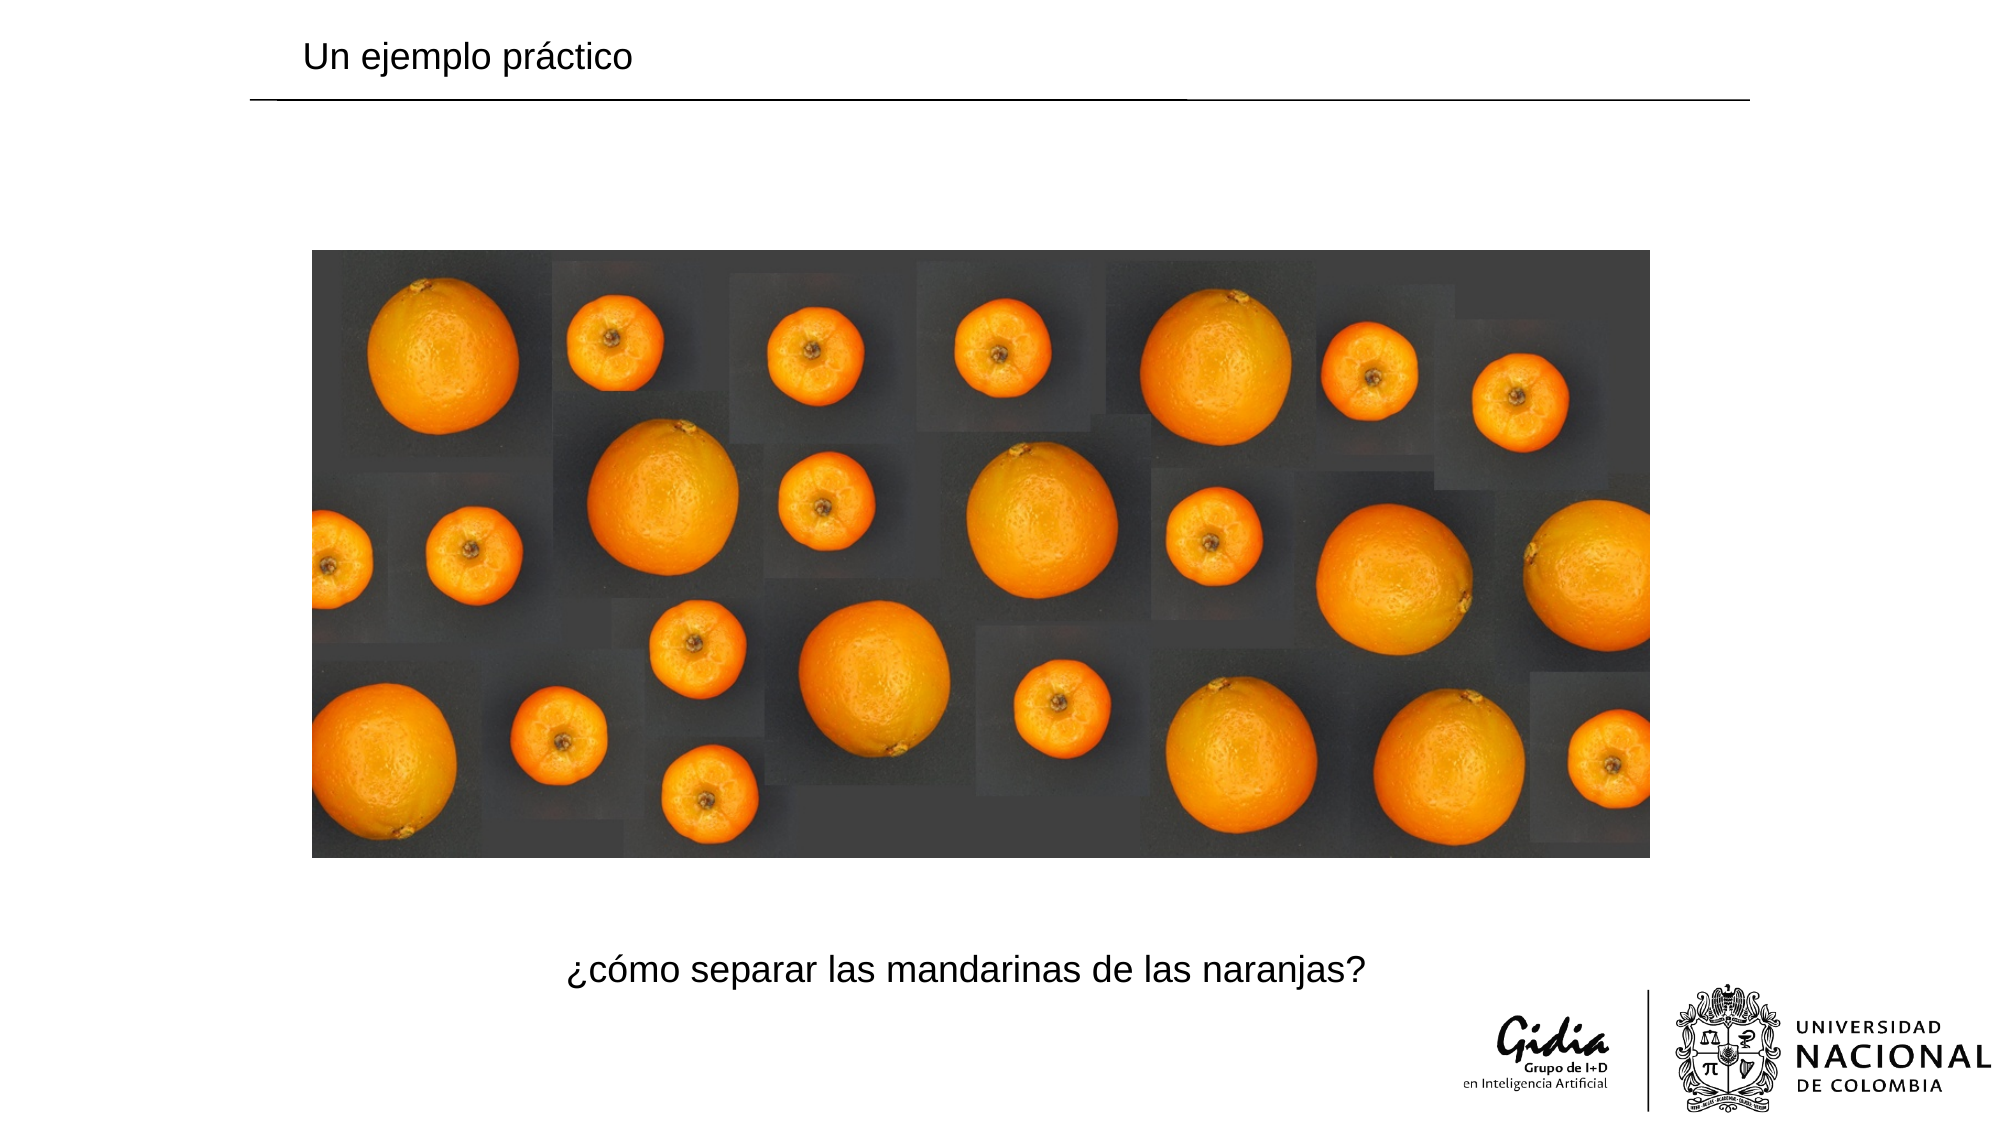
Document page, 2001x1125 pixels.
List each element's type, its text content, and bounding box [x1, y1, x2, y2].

text_box ¿cómo separar las mandarinas de las naranjas? [550, 937, 1382, 998]
picture [1463, 983, 1992, 1113]
text_box Un ejemplo práctico [288, 24, 649, 85]
picture [312, 249, 1651, 859]
